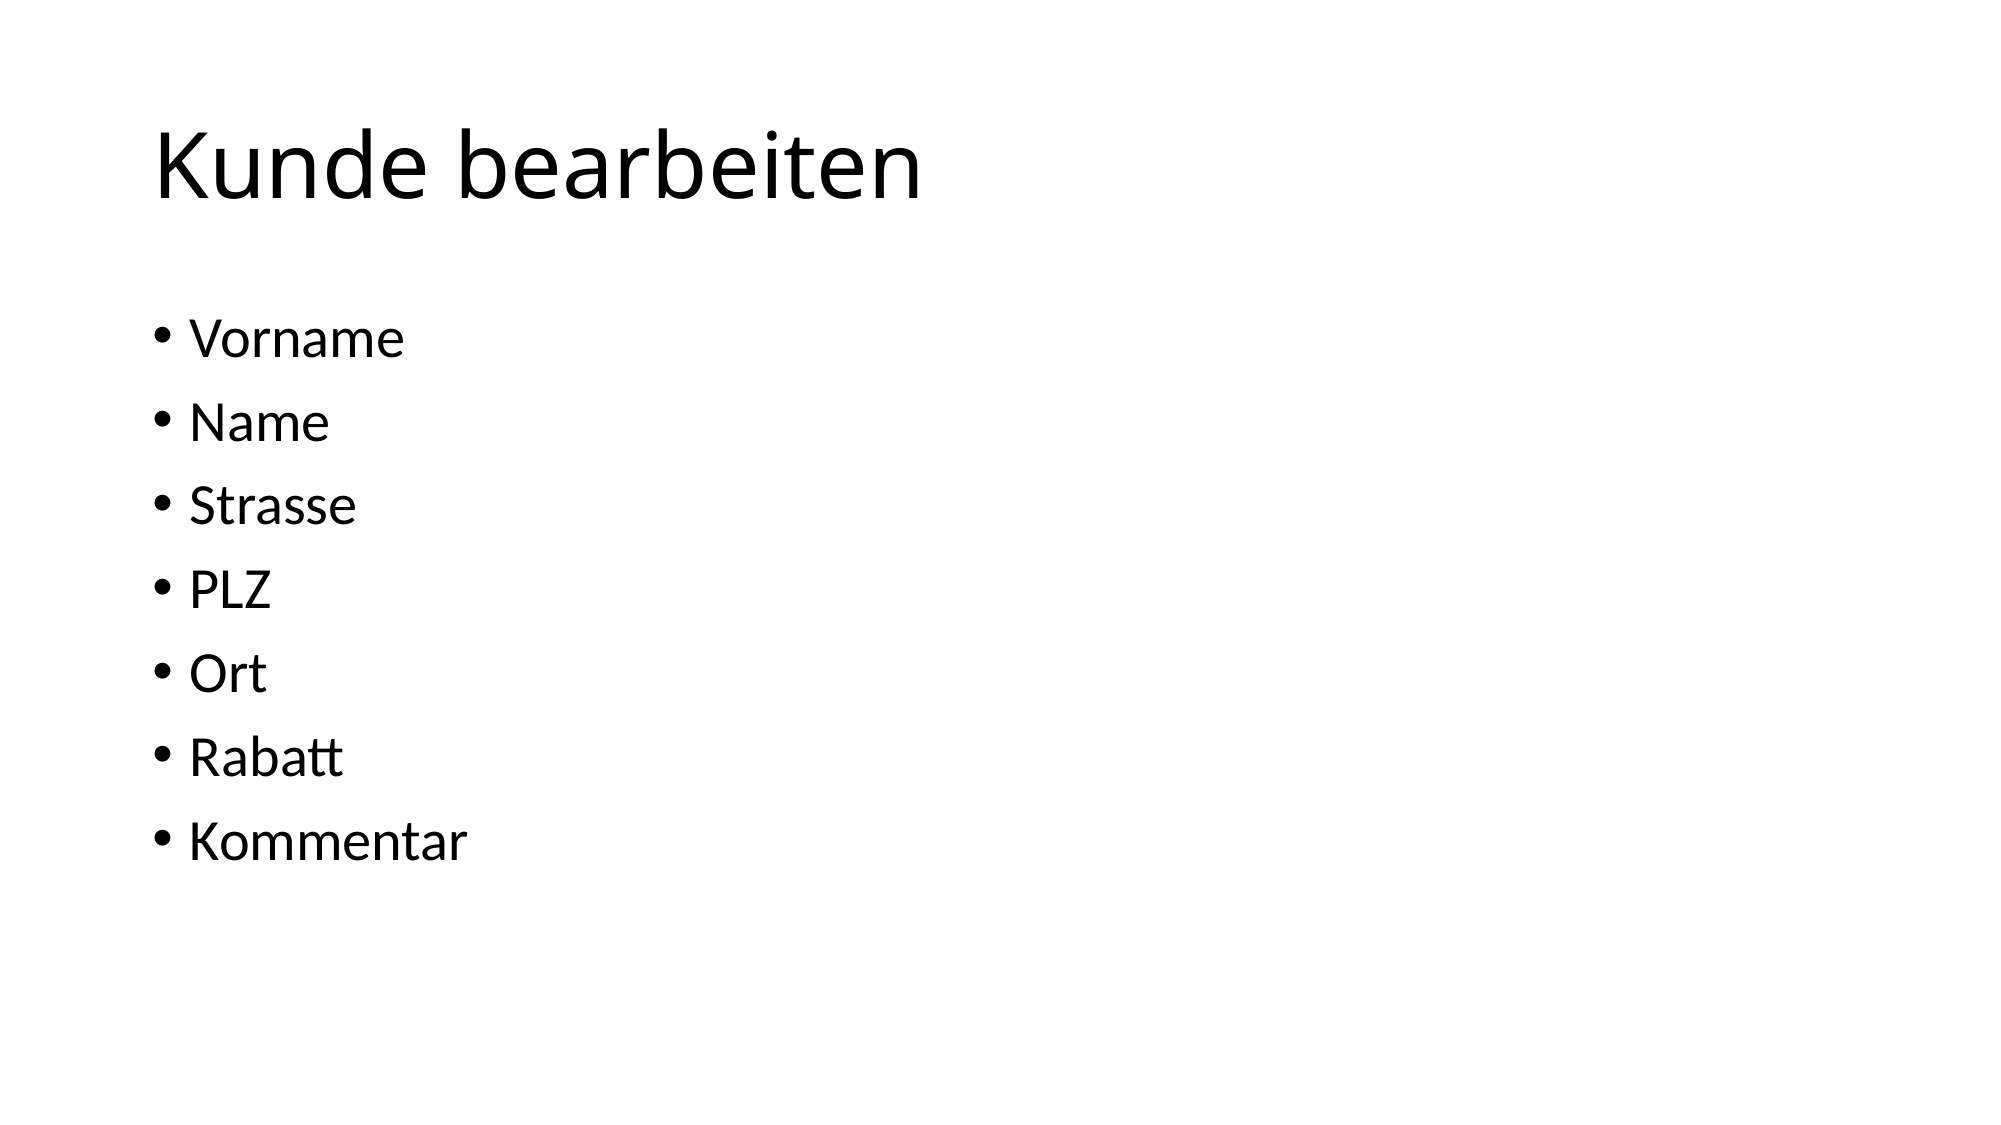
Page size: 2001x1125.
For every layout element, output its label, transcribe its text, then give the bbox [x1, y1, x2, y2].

title Kunde bearbeiten [137, 59, 1863, 278]
list Vorname Name Strasse PLZ Ort Rabatt Kommentar [137, 299, 1863, 1014]
